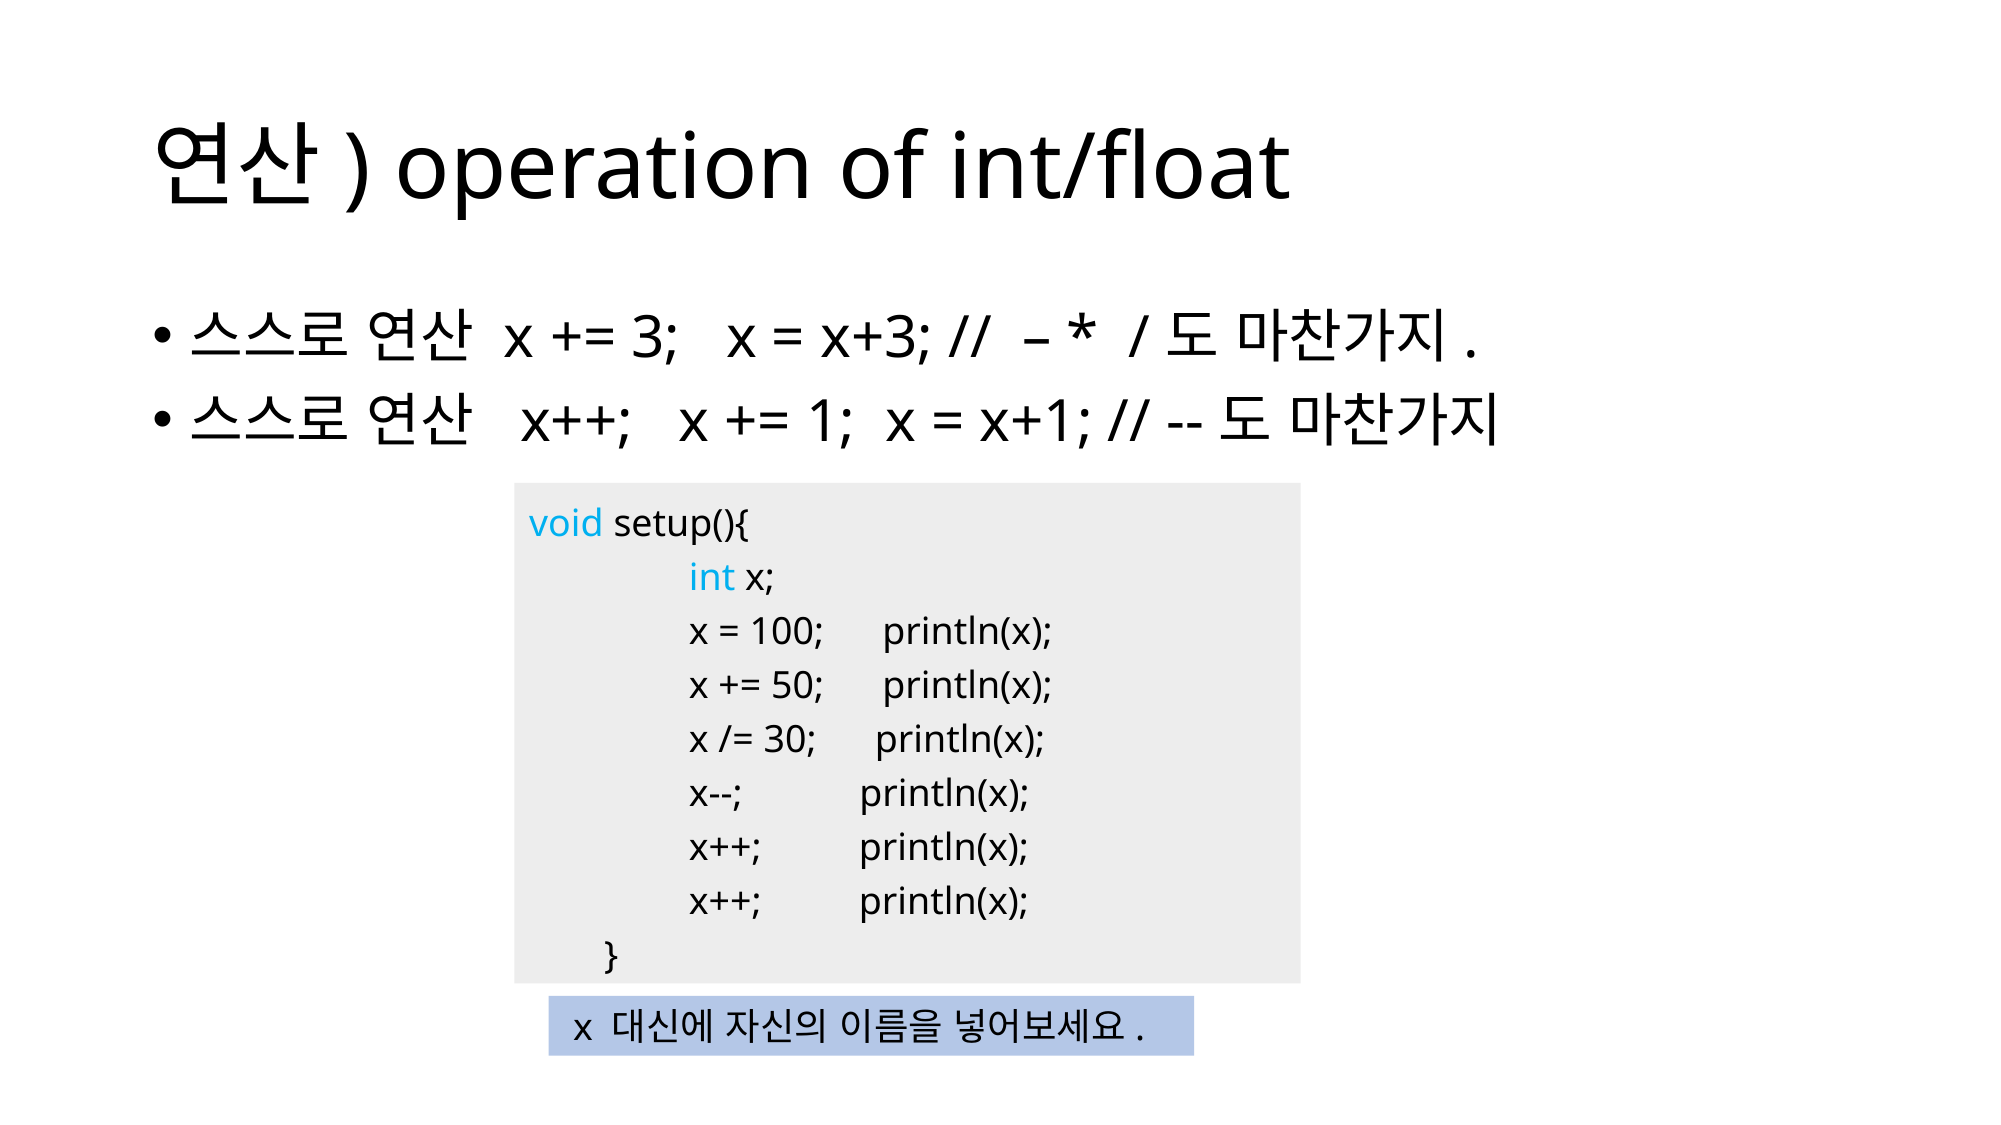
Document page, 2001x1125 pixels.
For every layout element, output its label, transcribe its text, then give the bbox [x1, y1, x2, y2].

text_box void setup(){ int x; x = 100; println(x); x += 50; println(x); x /= 30; println(x); x--; println(x); x++; println(x); x++; println(x); } [514, 482, 1301, 984]
list 스스로 연산 x += 3; x = x+3; // – * /도 마찬가지. 스스로 연산 x++; x += 1; x = x+1; // --도 마찬가지 [137, 299, 1863, 1014]
text_box x 대신에 자신의 이름을 넣어보세요. [548, 995, 1195, 1056]
title 연산) operation of int/float [137, 59, 1863, 278]
